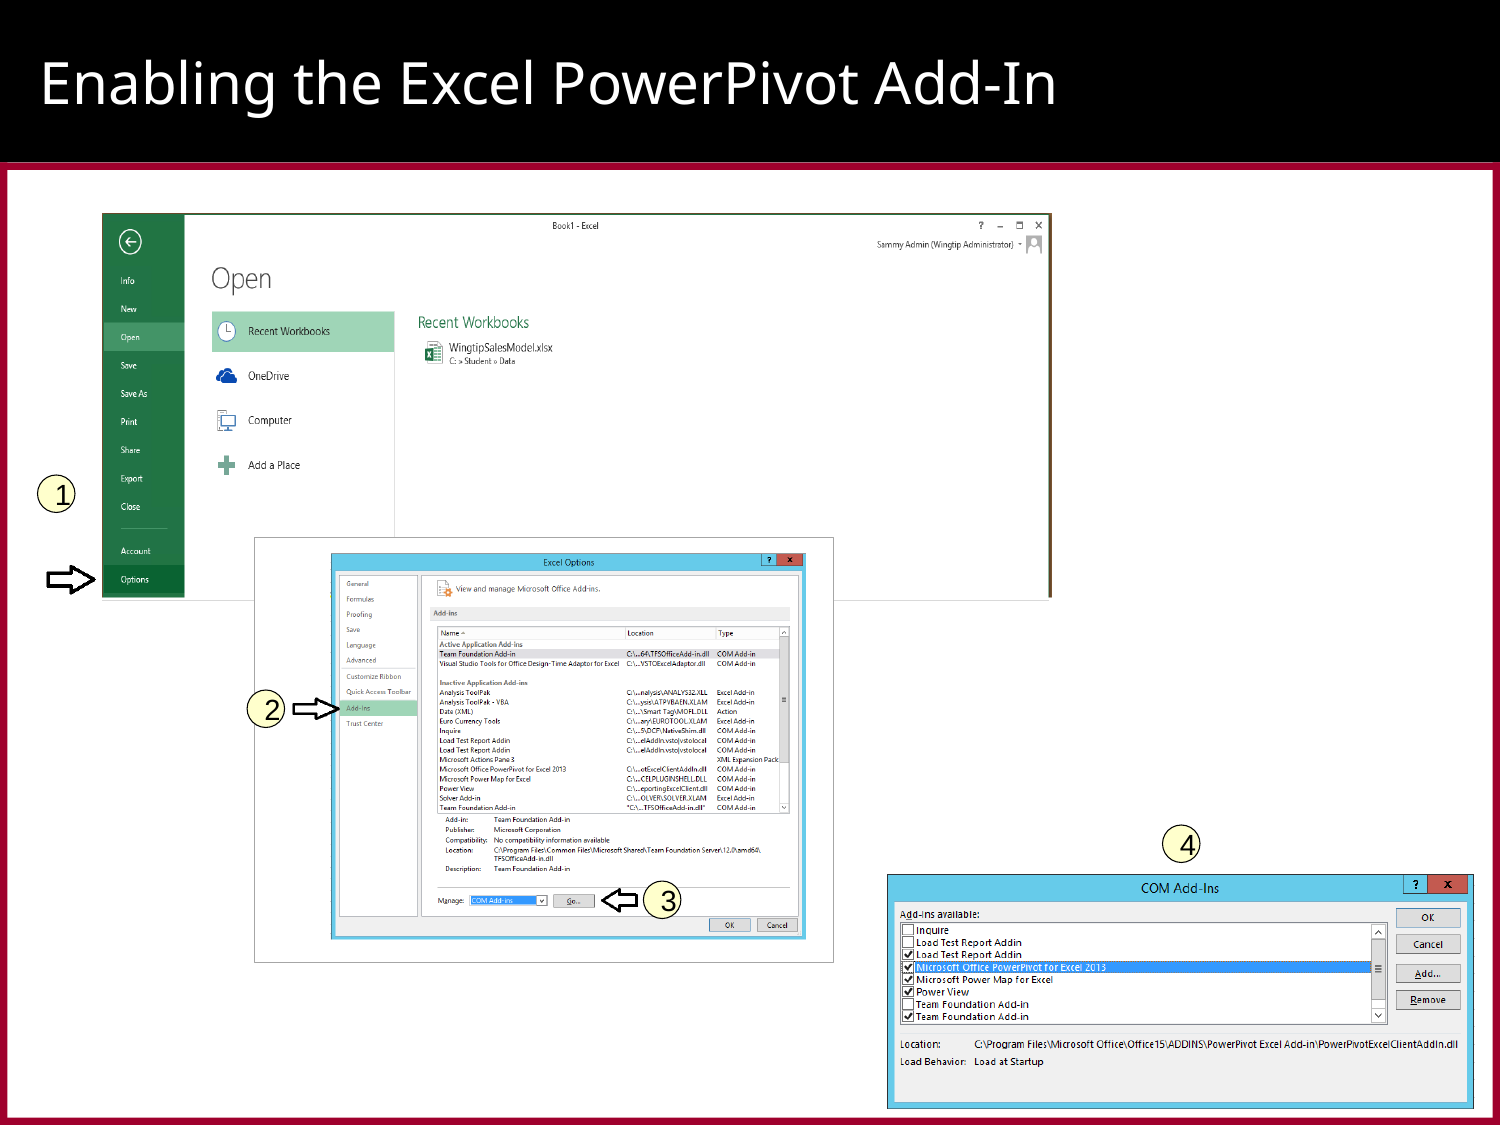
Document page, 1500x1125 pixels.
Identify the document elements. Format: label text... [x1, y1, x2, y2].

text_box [254, 537, 834, 963]
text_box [37, 210, 1066, 601]
text_box 4 [1160, 822, 1203, 865]
picture [887, 874, 1476, 1109]
title Enabling the Excel PowerPivot Add-In [24, 12, 1438, 150]
